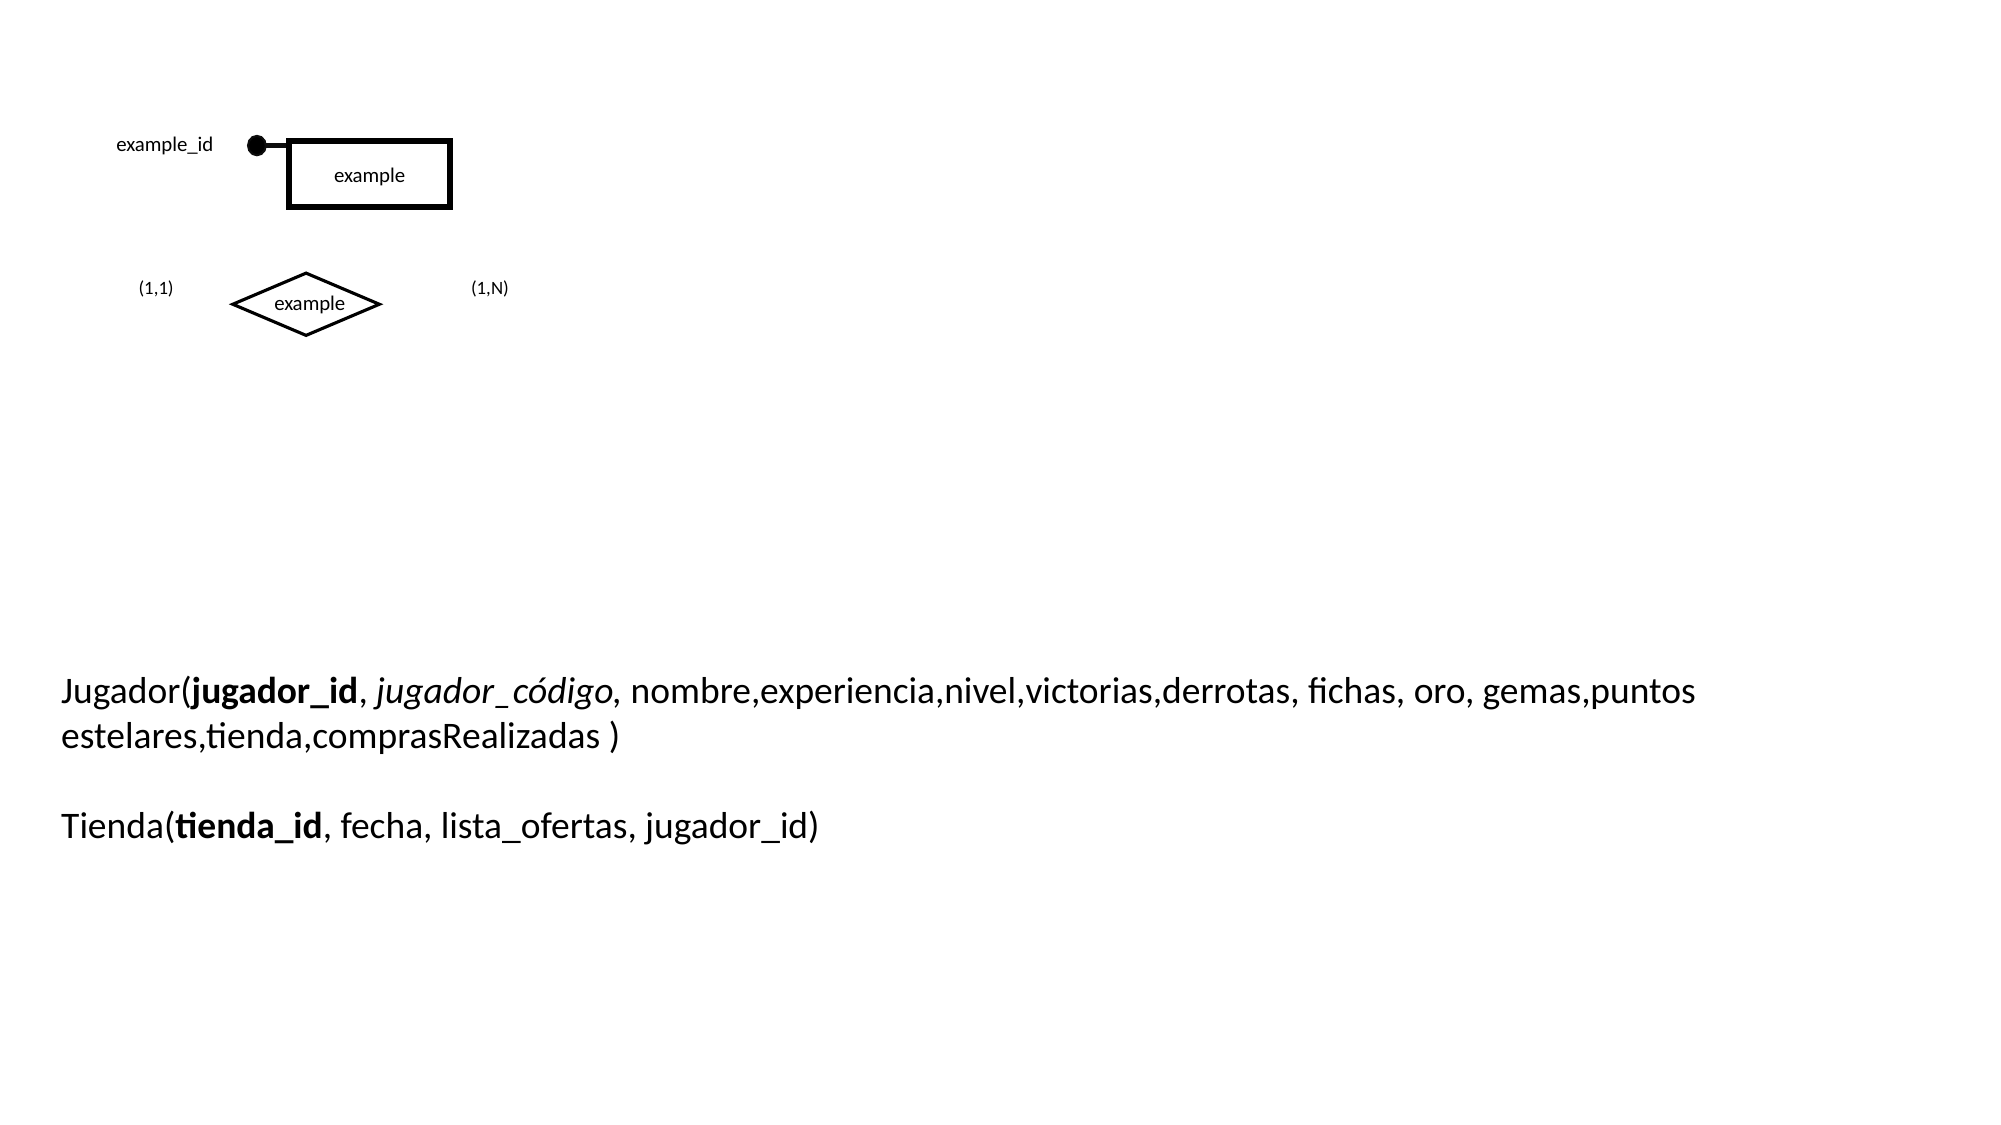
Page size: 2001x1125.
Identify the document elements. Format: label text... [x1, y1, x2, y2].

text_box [101, 123, 451, 207]
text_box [123, 268, 525, 336]
text_box Jugador(jugador_id, jugador_código, nombre,experiencia,nivel,victorias,derrotas, fichas, oro, gemas,puntos estelares,tienda,comprasRealizadas ) Tienda(tienda_id, fecha, lista_ofertas, jugador_id) [46, 659, 1954, 854]
